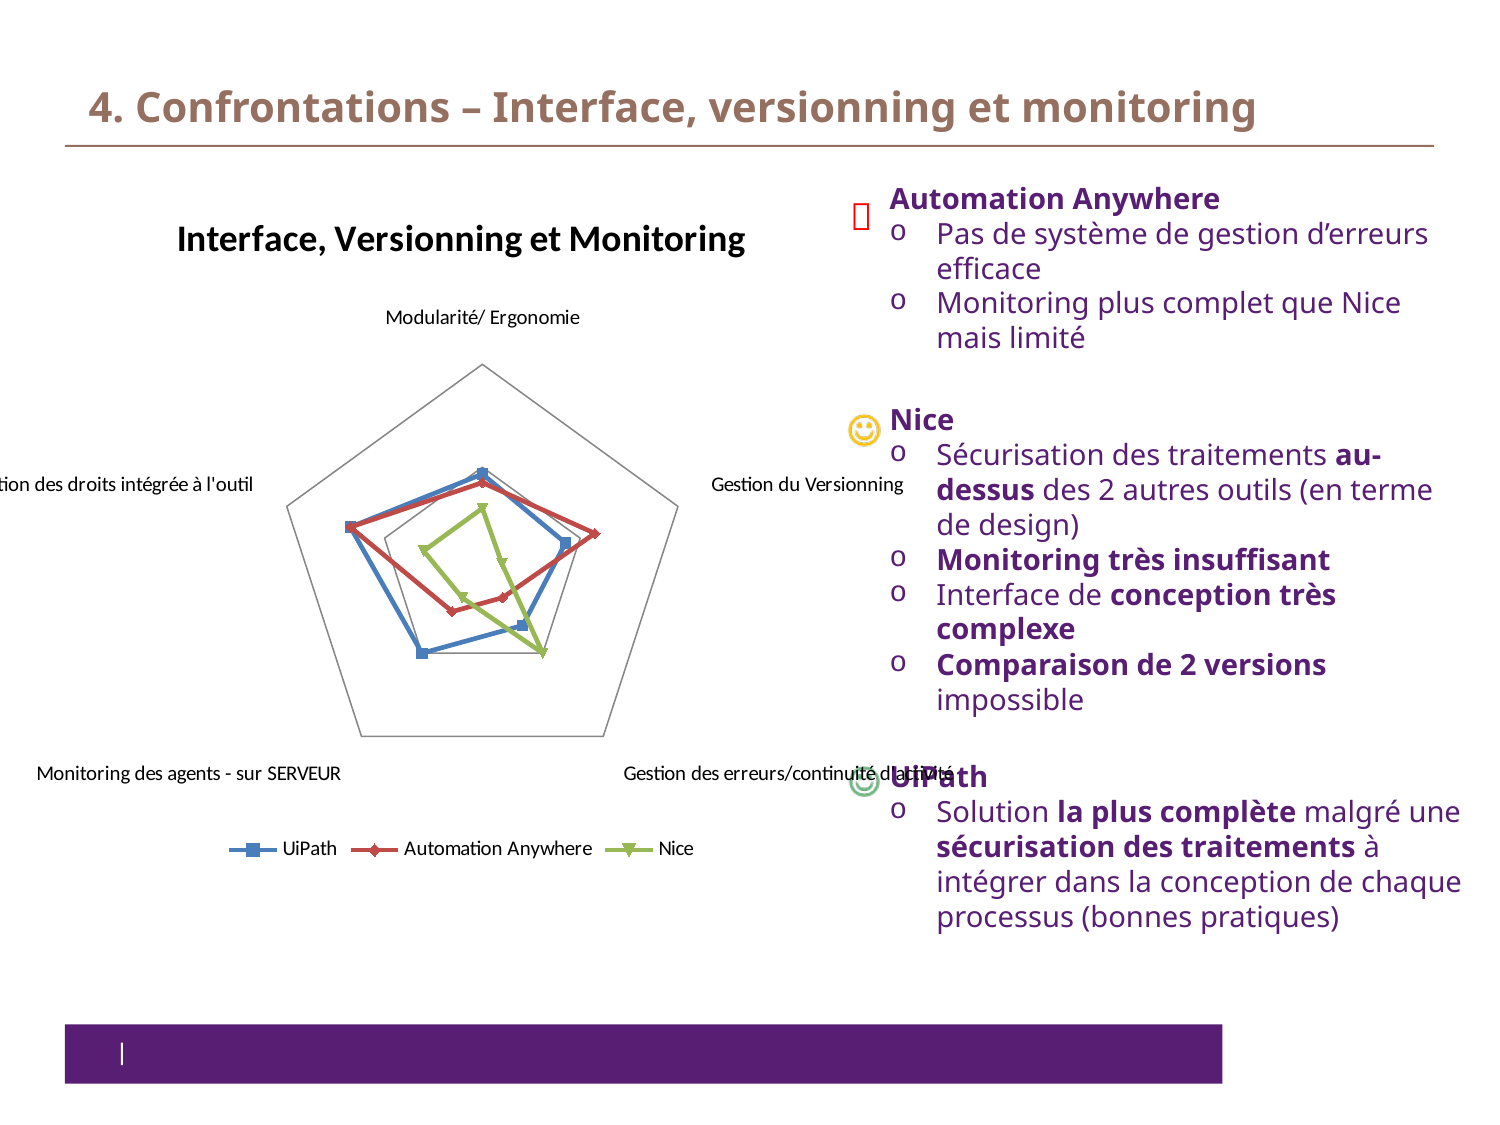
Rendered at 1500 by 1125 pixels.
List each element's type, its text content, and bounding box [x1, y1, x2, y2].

text_box Nice Sécurisation des traitements au-dessus des 2 autres outils (en terme de design) Monitoring très insuffisant Interface de conception très complexe Comparaison de 2 versions impossible [980, 393, 1483, 724]
text_box UiPath Solution la plus complète malgré une sécurisation des traitements à intégrer dans la conception de chaque processus (bonnes pratiques) [874, 751, 1483, 941]
chart [0, 189, 976, 867]
title 4. Confrontations – Interface, versionning et monitoring [88, 48, 1412, 131]
text_box Automation Anywhere Pas de système de gestion d’erreurs efficace Monitoring plus complet que Nice mais limité [874, 172, 1471, 363]
